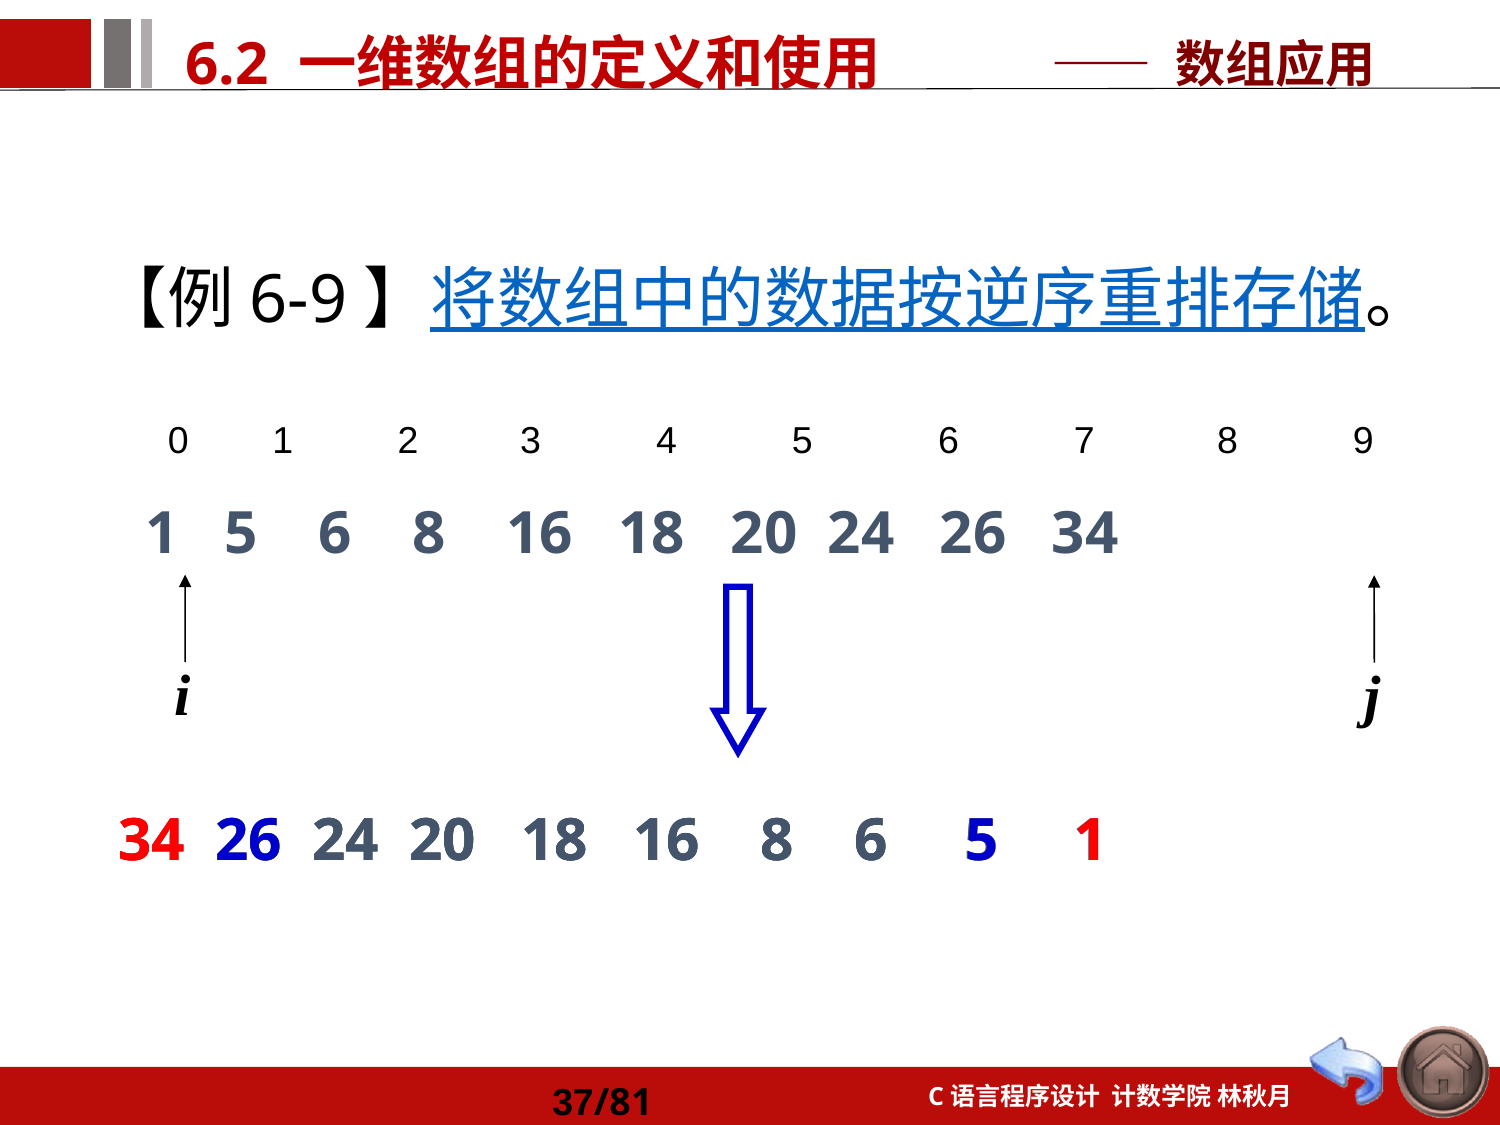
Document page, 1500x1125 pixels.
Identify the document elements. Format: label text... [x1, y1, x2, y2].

picture [1308, 1032, 1386, 1110]
text_box —— 数组应用 [910, 25, 1500, 100]
text_box 0 1 2 3 4 5 6 7 8 9 [153, 408, 1389, 468]
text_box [1349, 575, 1396, 736]
text_box 34 26 24 20 18 16 8 6 5 1 [88, 716, 1439, 958]
text_box 1 5 6 8 16 18 20 24 26 34 [85, 409, 1436, 651]
list 【例6-9】将数组中的数据按逆序重排存储。 [85, 218, 1500, 906]
text_box [714, 651, 762, 716]
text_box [160, 574, 207, 735]
